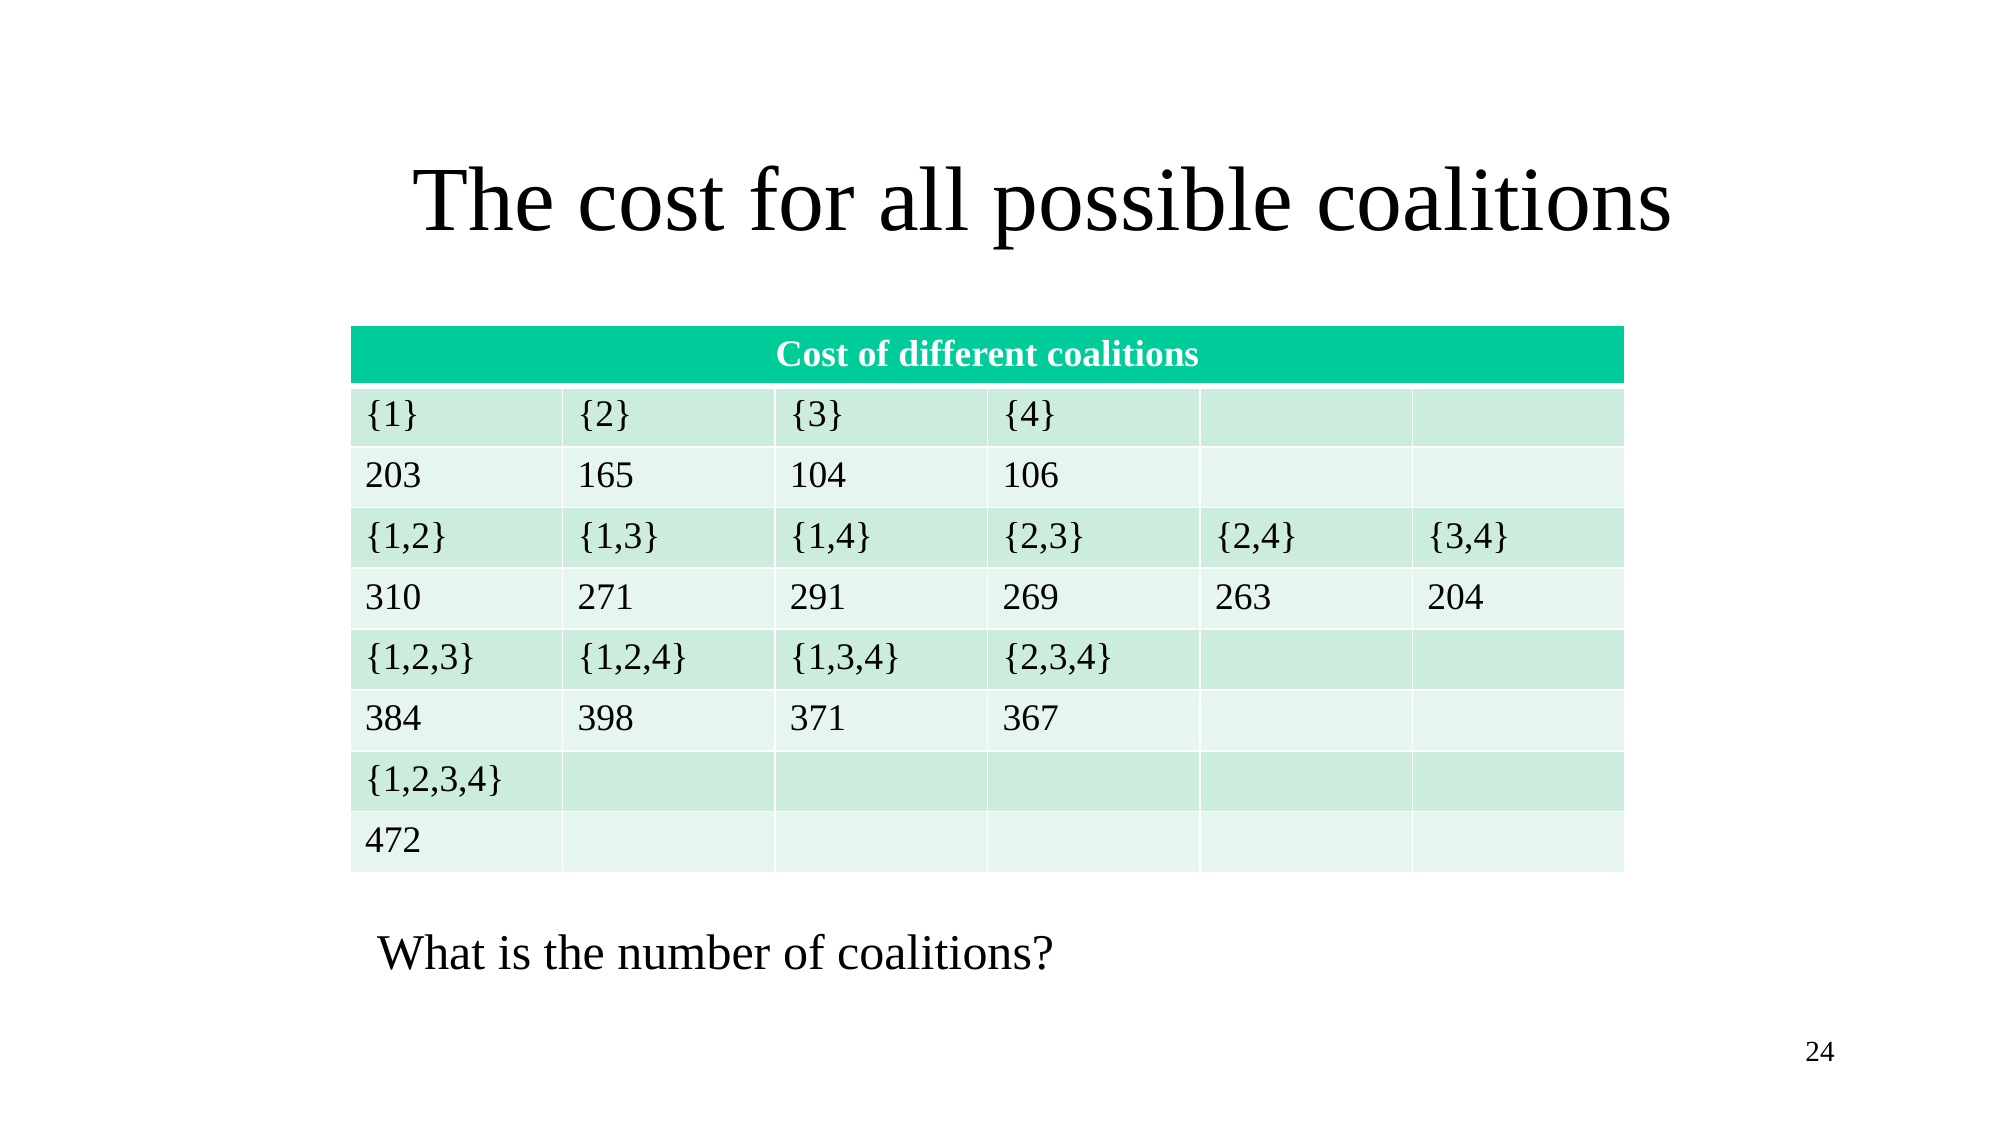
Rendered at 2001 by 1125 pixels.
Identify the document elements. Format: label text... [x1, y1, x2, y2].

table_cell [1201, 389, 1412, 446]
table_cell [563, 812, 774, 872]
table_cell {1,3} [563, 508, 774, 567]
table_cell {3,4} [1413, 508, 1624, 567]
table_cell {3} [776, 389, 987, 446]
table_cell 291 [776, 569, 987, 628]
table_cell 104 [776, 448, 987, 507]
table_cell {1,2,3,4} [351, 752, 562, 811]
title The cost for all possible coalitions [362, 99, 1725, 288]
table_cell {1,2,4} [563, 630, 774, 689]
table_cell 203 [351, 448, 562, 507]
table_cell {2,3,4} [988, 630, 1199, 689]
table_cell [1201, 630, 1412, 689]
table_cell 384 [351, 691, 562, 750]
table_cell 310 [351, 569, 562, 628]
table_cell [776, 752, 987, 811]
text_box What is the number of coalitions? [362, 912, 1550, 988]
table_cell 204 [1413, 569, 1624, 628]
table_cell {2} [563, 389, 774, 446]
table_cell {1,2} [351, 508, 562, 567]
table_cell 106 [988, 448, 1199, 507]
table_cell [1201, 691, 1412, 750]
table_cell [1413, 448, 1624, 507]
table_cell 263 [1201, 569, 1412, 628]
table_cell {1,4} [776, 508, 987, 567]
table_header Cost of different coalitions [351, 326, 1624, 383]
table_cell 472 [351, 812, 562, 872]
table_cell [1413, 752, 1624, 811]
table_cell 371 [776, 691, 987, 750]
table_cell [1413, 691, 1624, 750]
table_cell {2,4} [1201, 508, 1412, 567]
table_cell {1,3,4} [776, 630, 987, 689]
table_cell [1413, 389, 1624, 446]
slide_number 24 [1433, 1024, 1851, 1101]
table_cell [988, 752, 1199, 811]
table_cell 271 [563, 569, 774, 628]
table_cell 367 [988, 691, 1199, 750]
table_cell {1} [351, 389, 562, 446]
table_cell 269 [988, 569, 1199, 628]
table_cell [988, 812, 1199, 872]
table_cell [1201, 752, 1412, 811]
table_cell 398 [563, 691, 774, 750]
table_cell 165 [563, 448, 774, 507]
table_cell [1413, 630, 1624, 689]
table_cell {1,2,3} [351, 630, 562, 689]
table_cell {4} [988, 389, 1199, 446]
table_cell [1413, 812, 1624, 872]
table_cell [1201, 812, 1412, 872]
table_cell [563, 752, 774, 811]
table_cell {2,3} [988, 508, 1199, 567]
table_cell [776, 812, 987, 872]
table_cell [1201, 448, 1412, 507]
